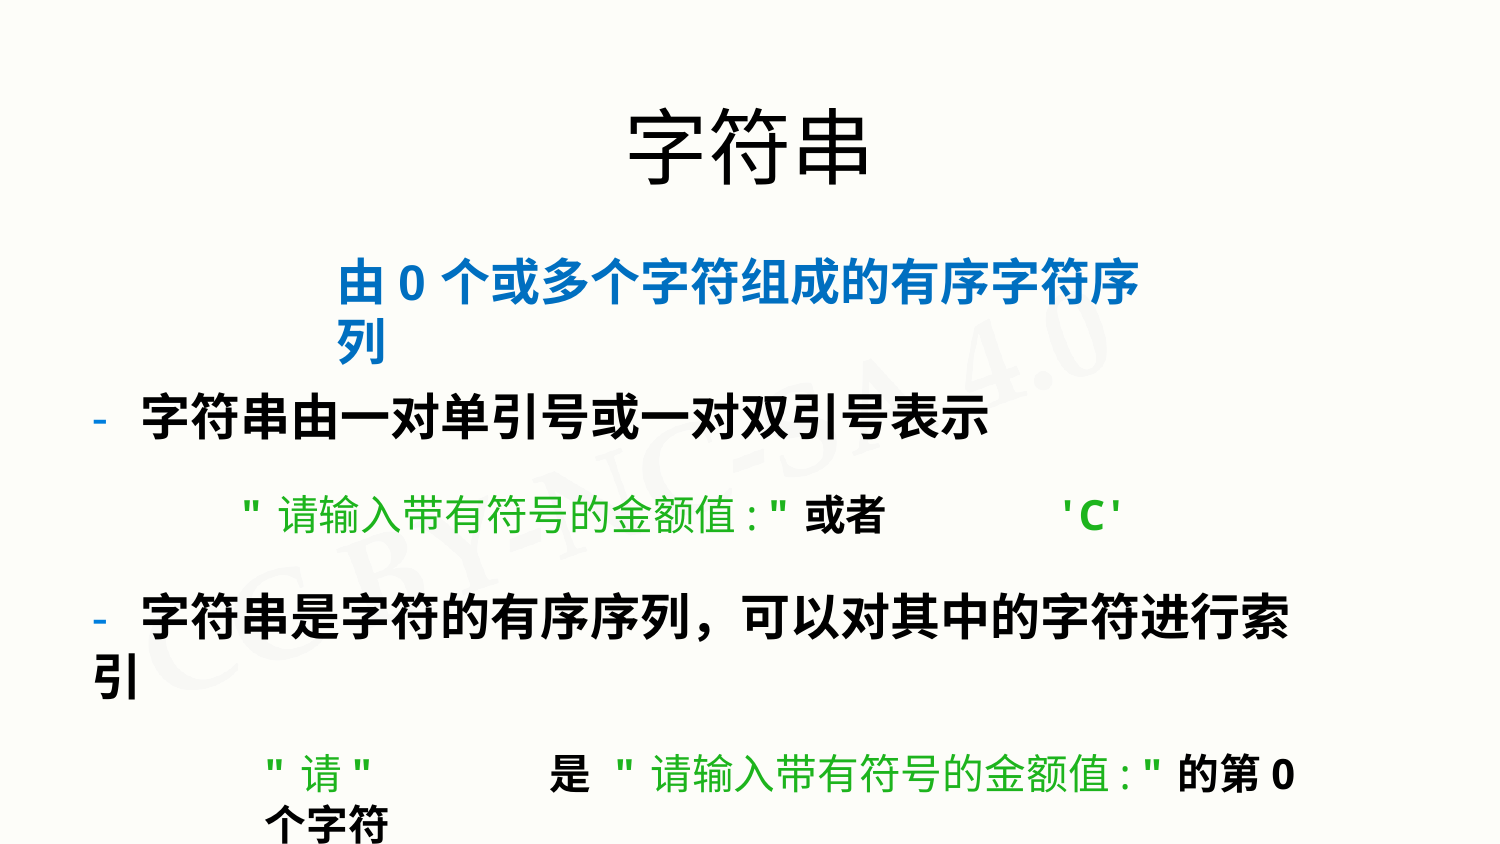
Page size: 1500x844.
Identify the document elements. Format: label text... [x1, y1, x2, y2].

text_box 字符串 [622, 95, 877, 196]
text_box - 字符串由一对单引号或一对双引号表示 "请输入带有符号的金额值: "或者 'C' - 字符串是字符的有序序列，可以对其中的字符进行索引 "请" 是 "请输入带有符号的金额值: "的第0个字符 [89, 385, 1332, 844]
title 由0个或多个字符组成的有序字符序列 [334, 250, 1169, 385]
